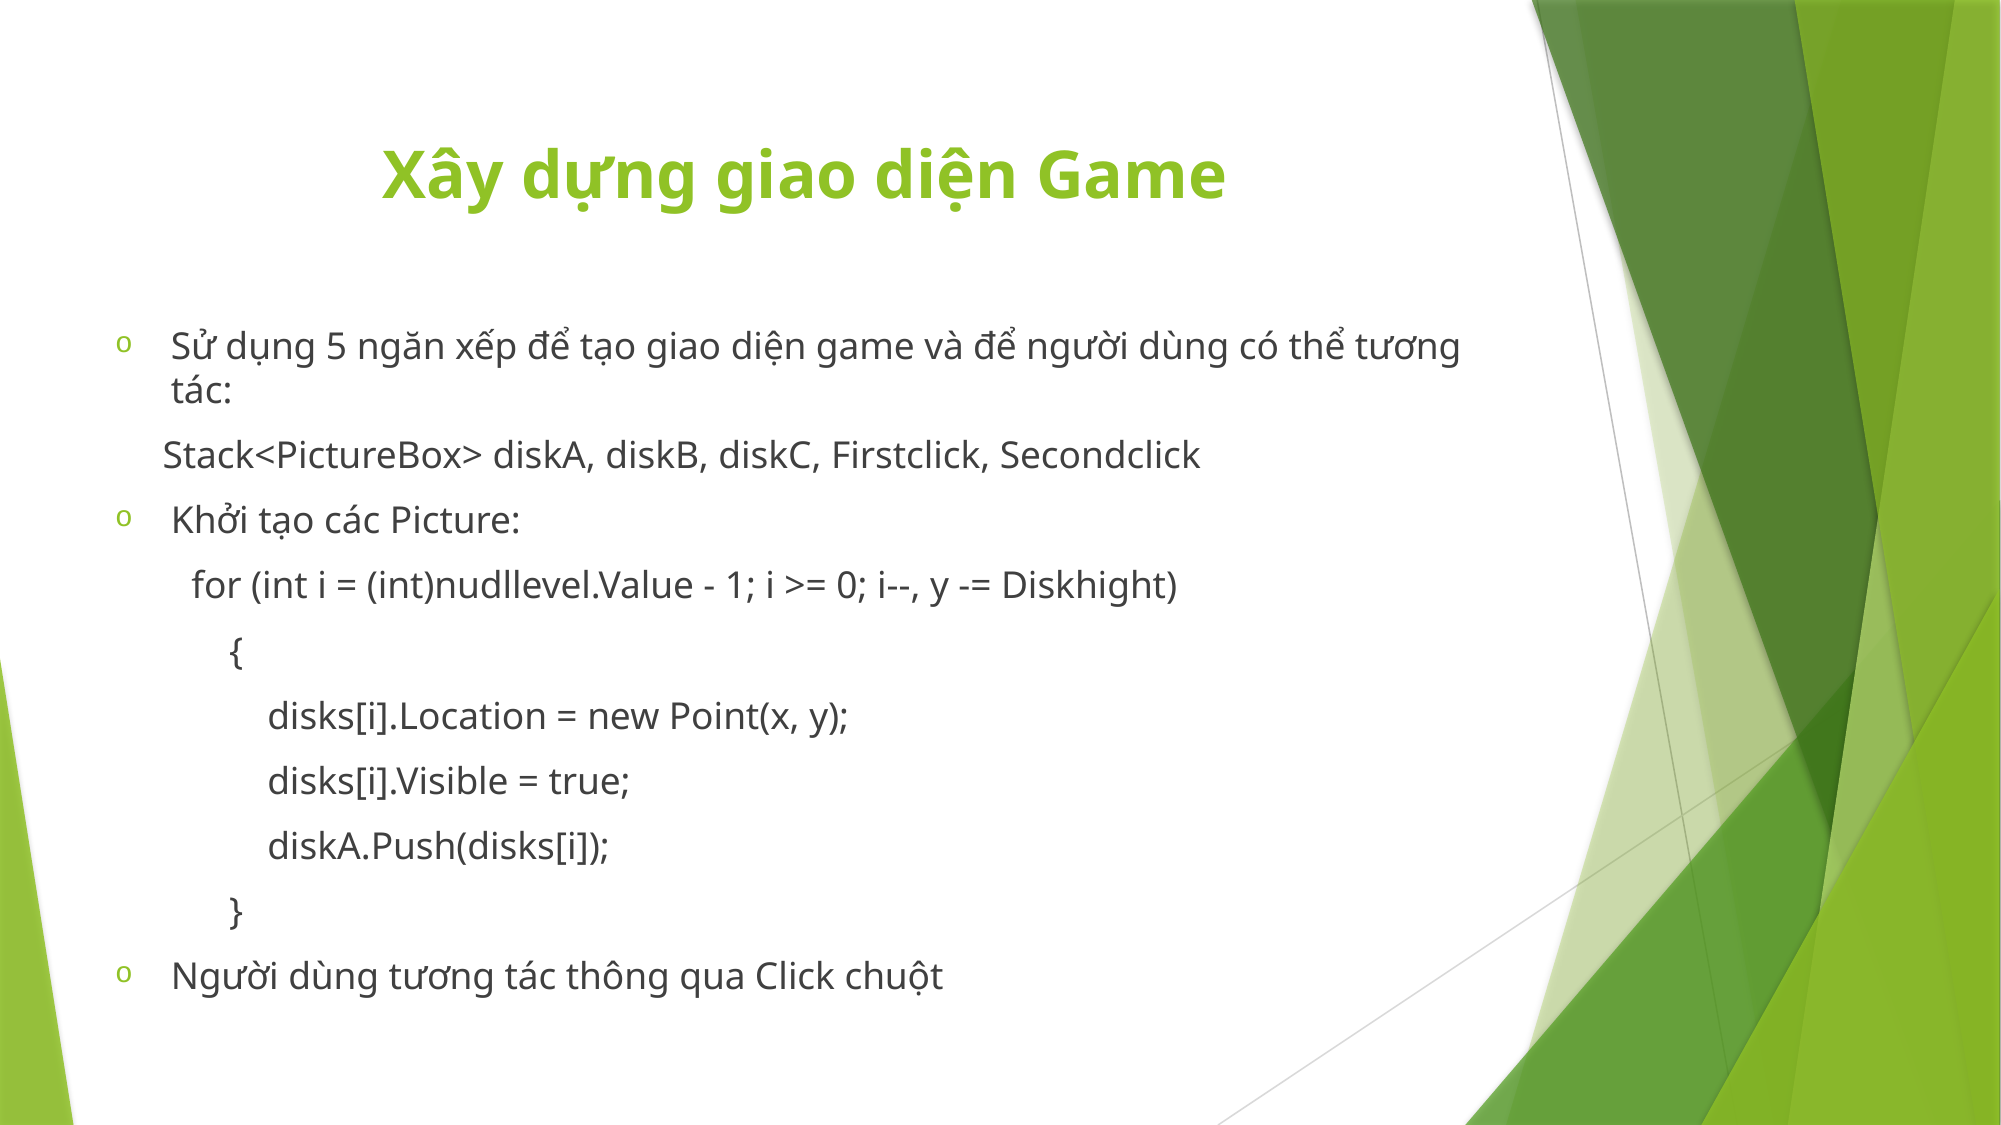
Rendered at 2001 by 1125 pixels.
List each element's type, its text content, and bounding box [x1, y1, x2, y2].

list Xây dựng giao diện Game Sử dụng 5 ngăn xếp để tạo giao diện game và để người dùng có thể tương tác: Stack<PictureBox> diskA, diskB, diskC, Firstclick, Secondclick Khởi tạo các Picture: for (int i = (int)nudllevel.Value - 1; i >= 0; i--, y -= Diskhight) { disks[i].Location = new Point(x, y); disks[i].Visible = true; diskA.Push(disks[i]); } Người dùng tương tác thông qua Click chuột [100, 125, 1511, 1008]
